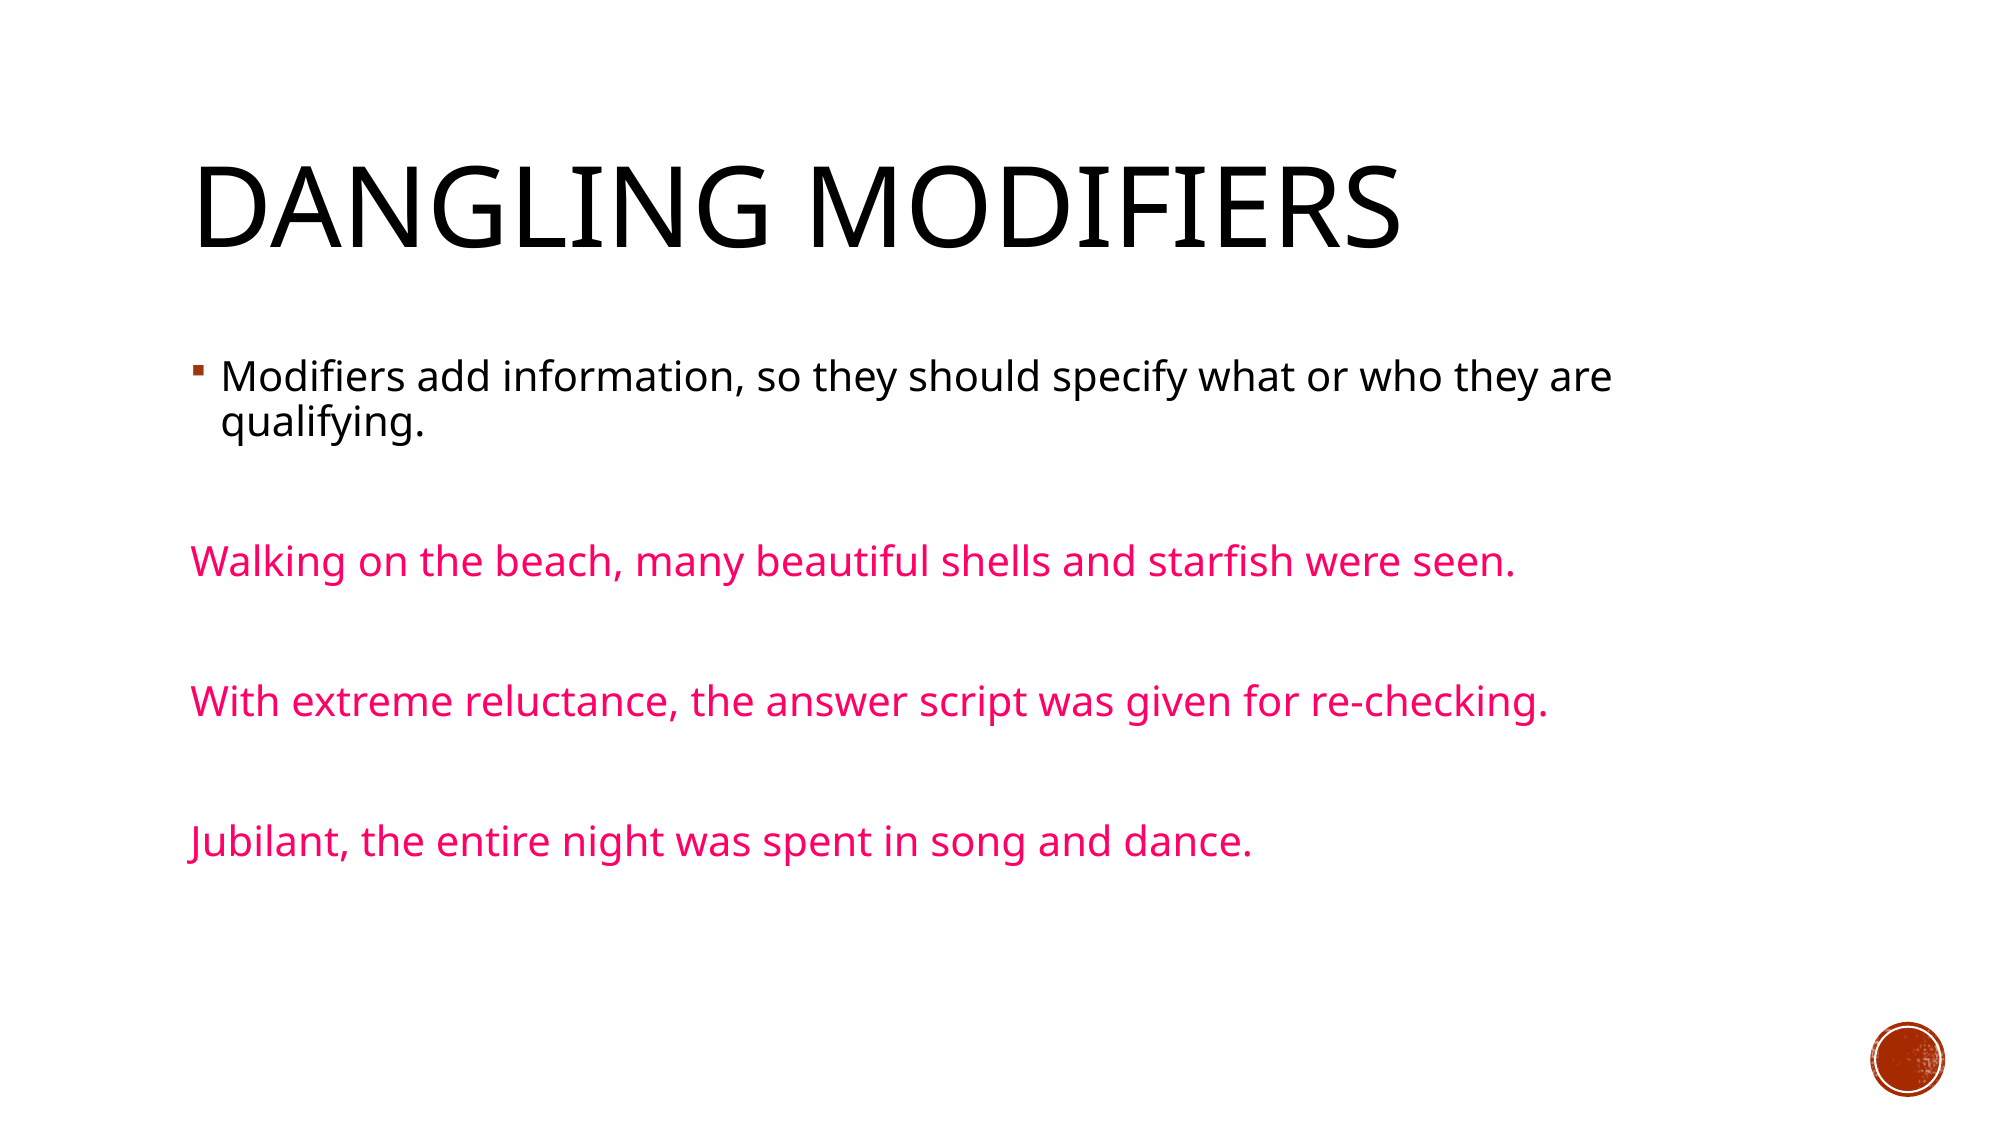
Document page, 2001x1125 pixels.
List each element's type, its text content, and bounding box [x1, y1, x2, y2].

title Dangling modifiers [175, 79, 1826, 344]
list Modifiers add information, so they should specify what or who they are qualifying. Walking on the beach, many beautiful shells and starfish were seen. With extreme reluctance, the answer script was given for re-checking. Jubilant, the entire night was spent in song and dance. [175, 348, 1826, 1013]
